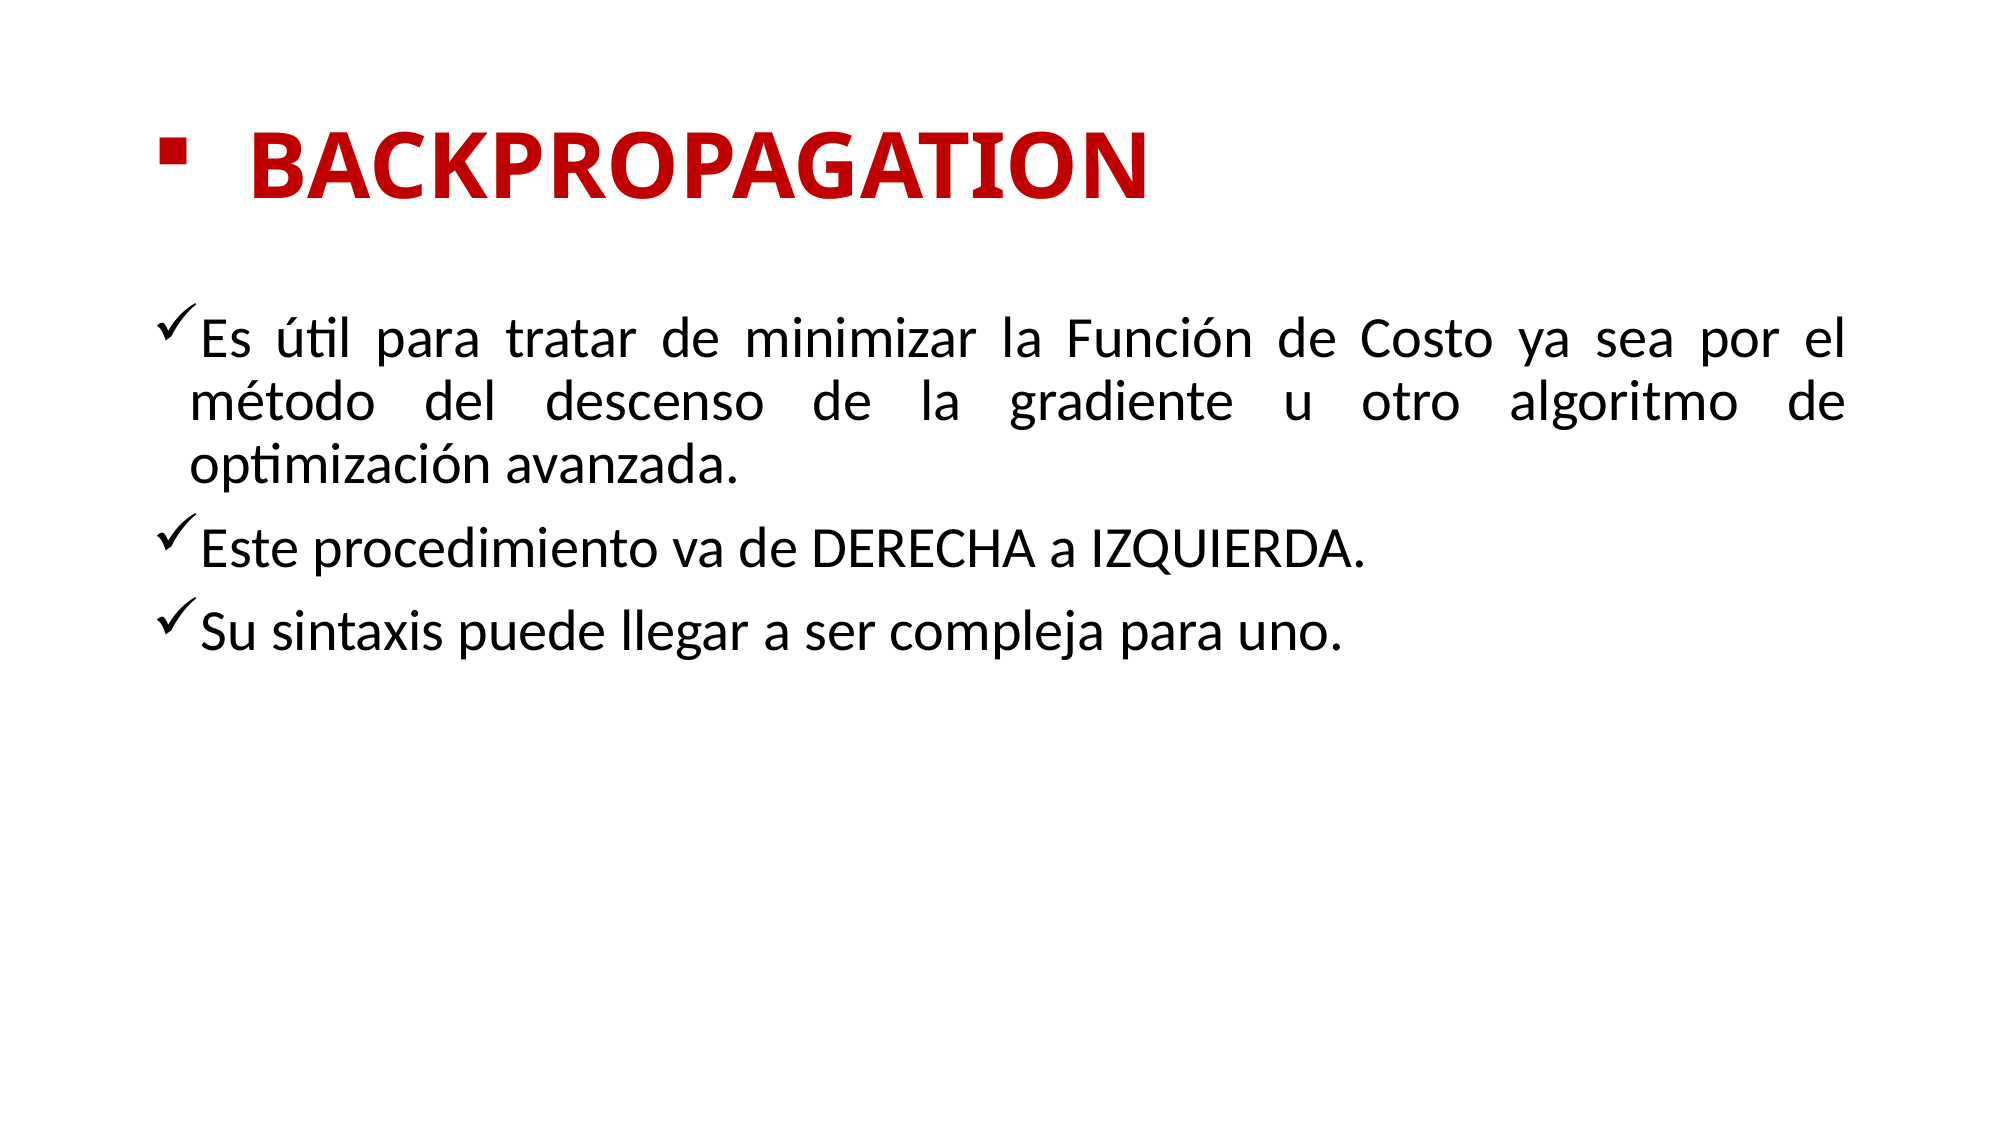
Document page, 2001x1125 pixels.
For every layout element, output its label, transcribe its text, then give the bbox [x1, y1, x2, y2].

title BACKPROPAGATION [137, 59, 1863, 278]
list Es útil para tratar de minimizar la Función de Costo ya sea por el método del descenso de la gradiente u otro algoritmo de optimización avanzada. Este procedimiento va de DERECHA a IZQUIERDA. Su sintaxis puede llegar a ser compleja para uno. [137, 299, 1863, 1014]
